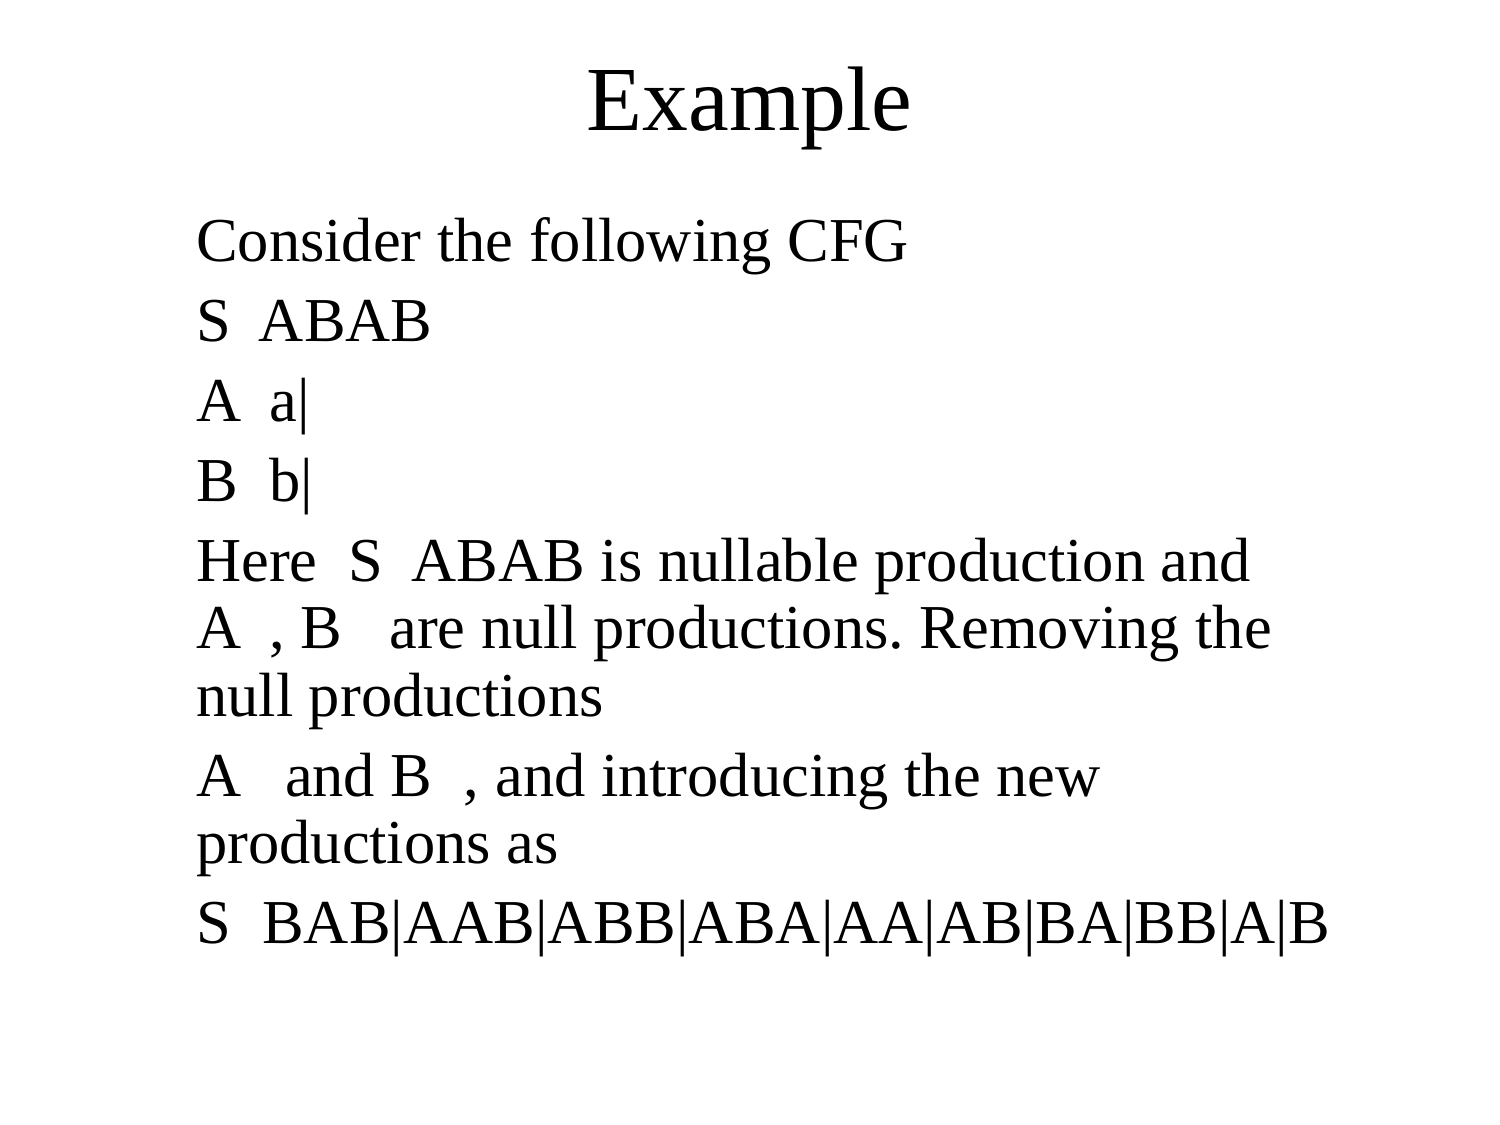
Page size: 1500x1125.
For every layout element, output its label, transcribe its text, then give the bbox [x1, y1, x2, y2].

title Example [112, 0, 1388, 188]
